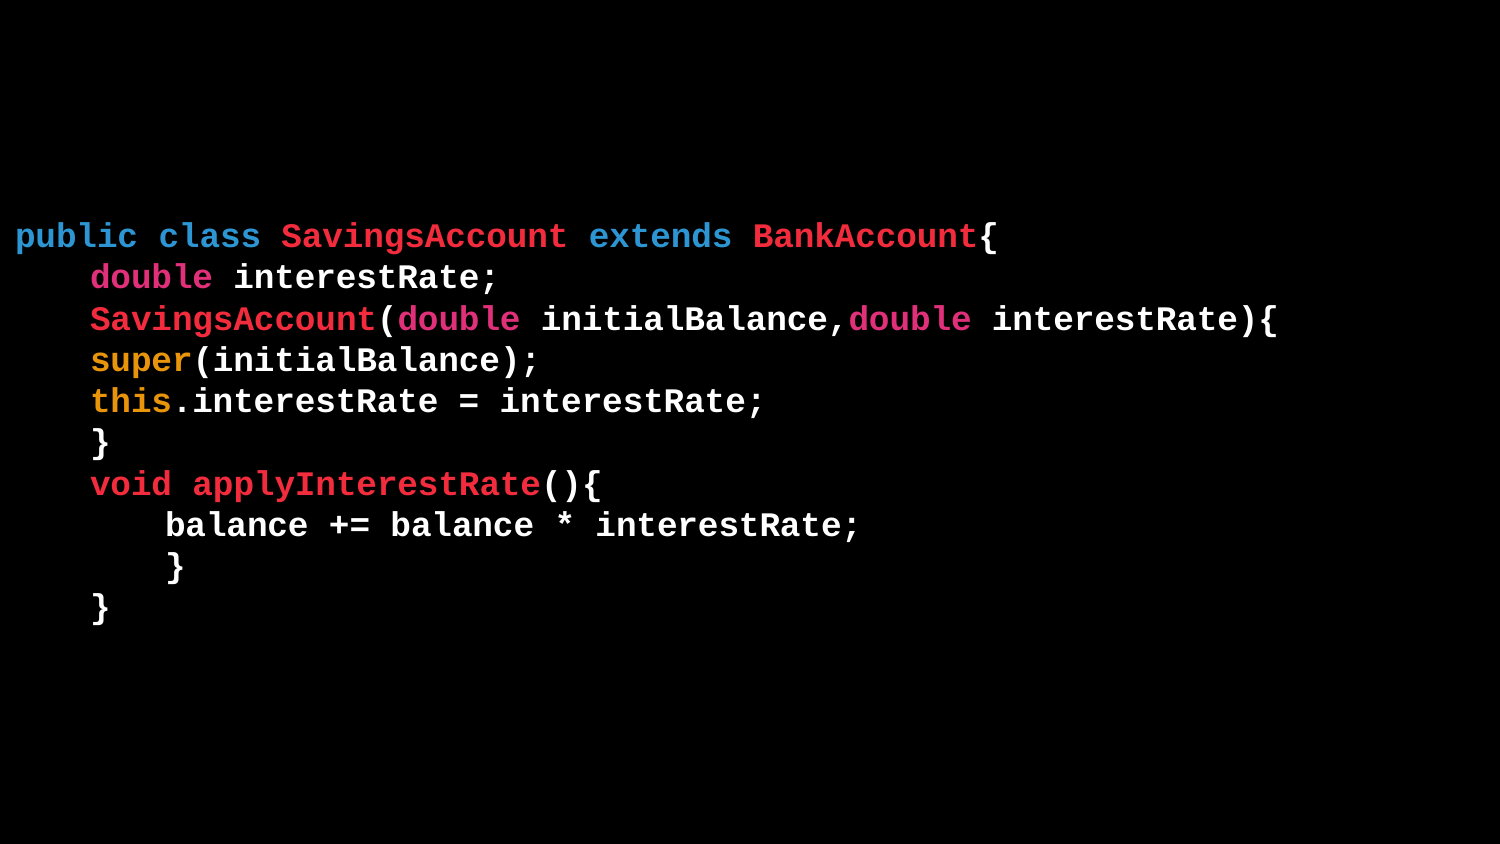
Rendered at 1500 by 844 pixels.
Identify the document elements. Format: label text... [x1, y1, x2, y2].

text_box public class SavingsAccount extends BankAccount{ double interestRate; SavingsAccount(double initialBalance,double interestRate){ super(initialBalance); this.interestRate = interestRate; } void applyInterestRate(){ balance += balance * interestRate; } } [0, 198, 1500, 641]
